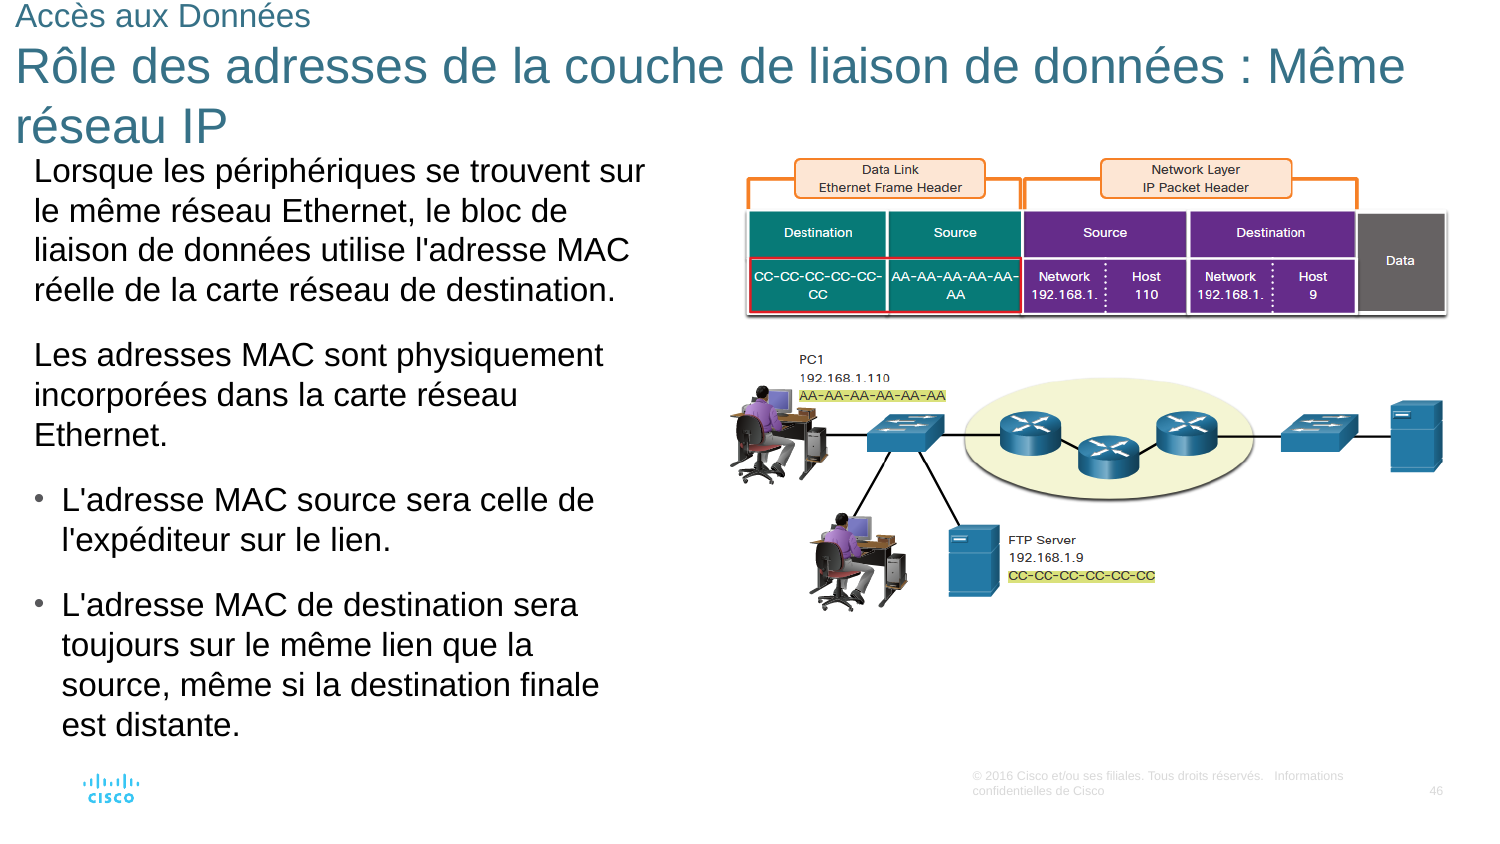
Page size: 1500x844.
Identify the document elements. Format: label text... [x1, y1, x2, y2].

list Lorsque les périphériques se trouvent sur le même réseau Ethernet, le bloc de liaison de données utilise l'adresse MAC réelle de la carte réseau de destination. Les adresses MAC sont physiquement incorporées dans la carte réseau Ethernet. L'adresse MAC source sera celle de l'expéditeur sur le lien. L'adresse MAC de destination sera toujours sur le même lien que la source, même si la destination finale est distante. [18, 141, 680, 705]
title Accès aux Données Rôle des adresses de la couche de liaison de données : Même réseau IP [0, 6, 1500, 142]
picture [721, 140, 1456, 623]
